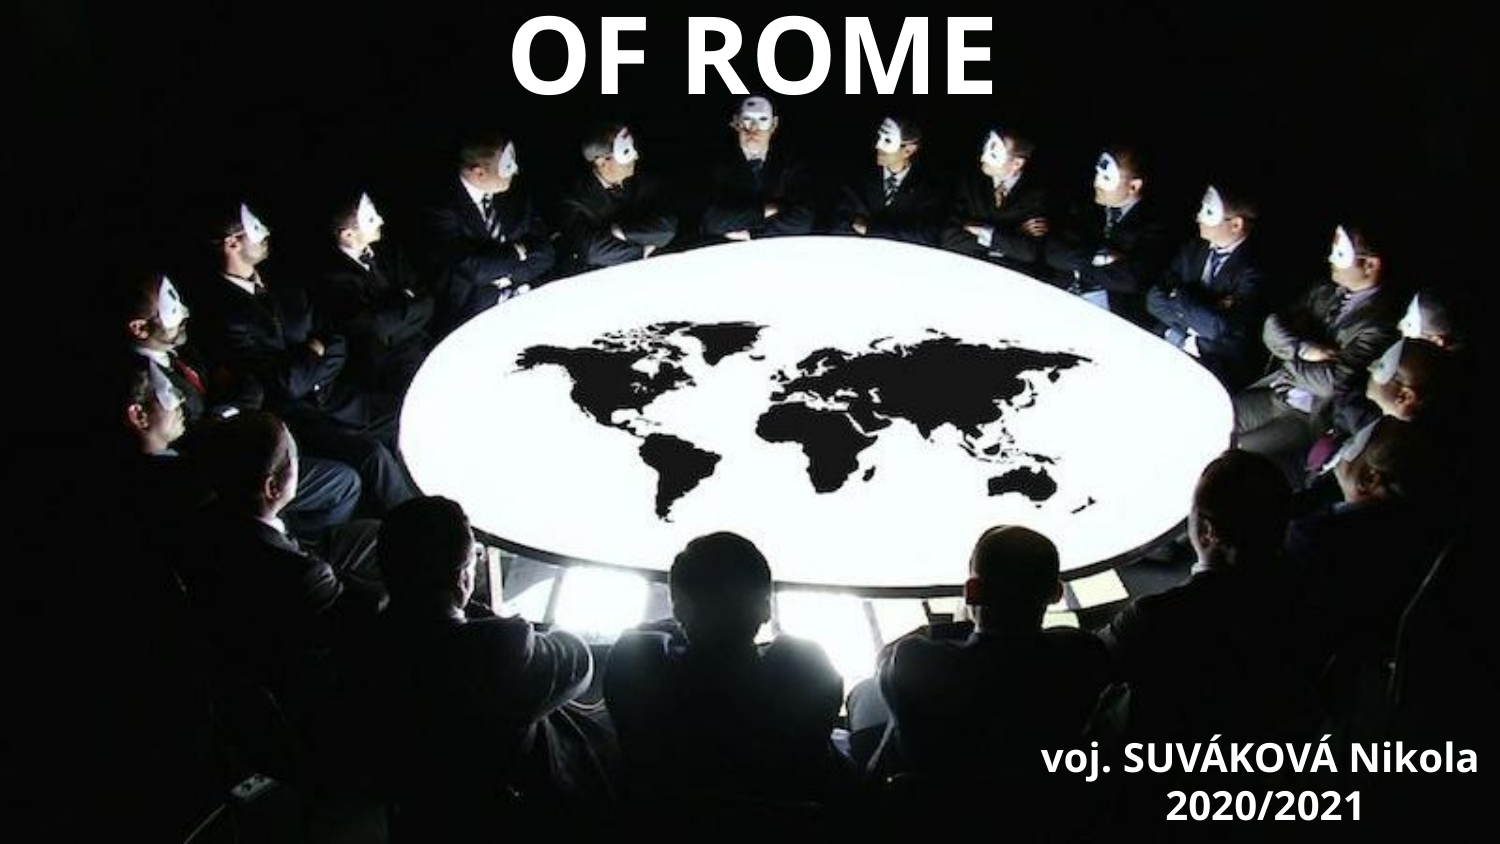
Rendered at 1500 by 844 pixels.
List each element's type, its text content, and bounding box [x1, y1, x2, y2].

subtitle voj. SUVÁKOVÁ Nikola 2020/2021 [827, 717, 1500, 844]
title Rímsky klub - THE CLUB OF ROME [40, 17, 1466, 131]
picture [0, 0, 1500, 844]
